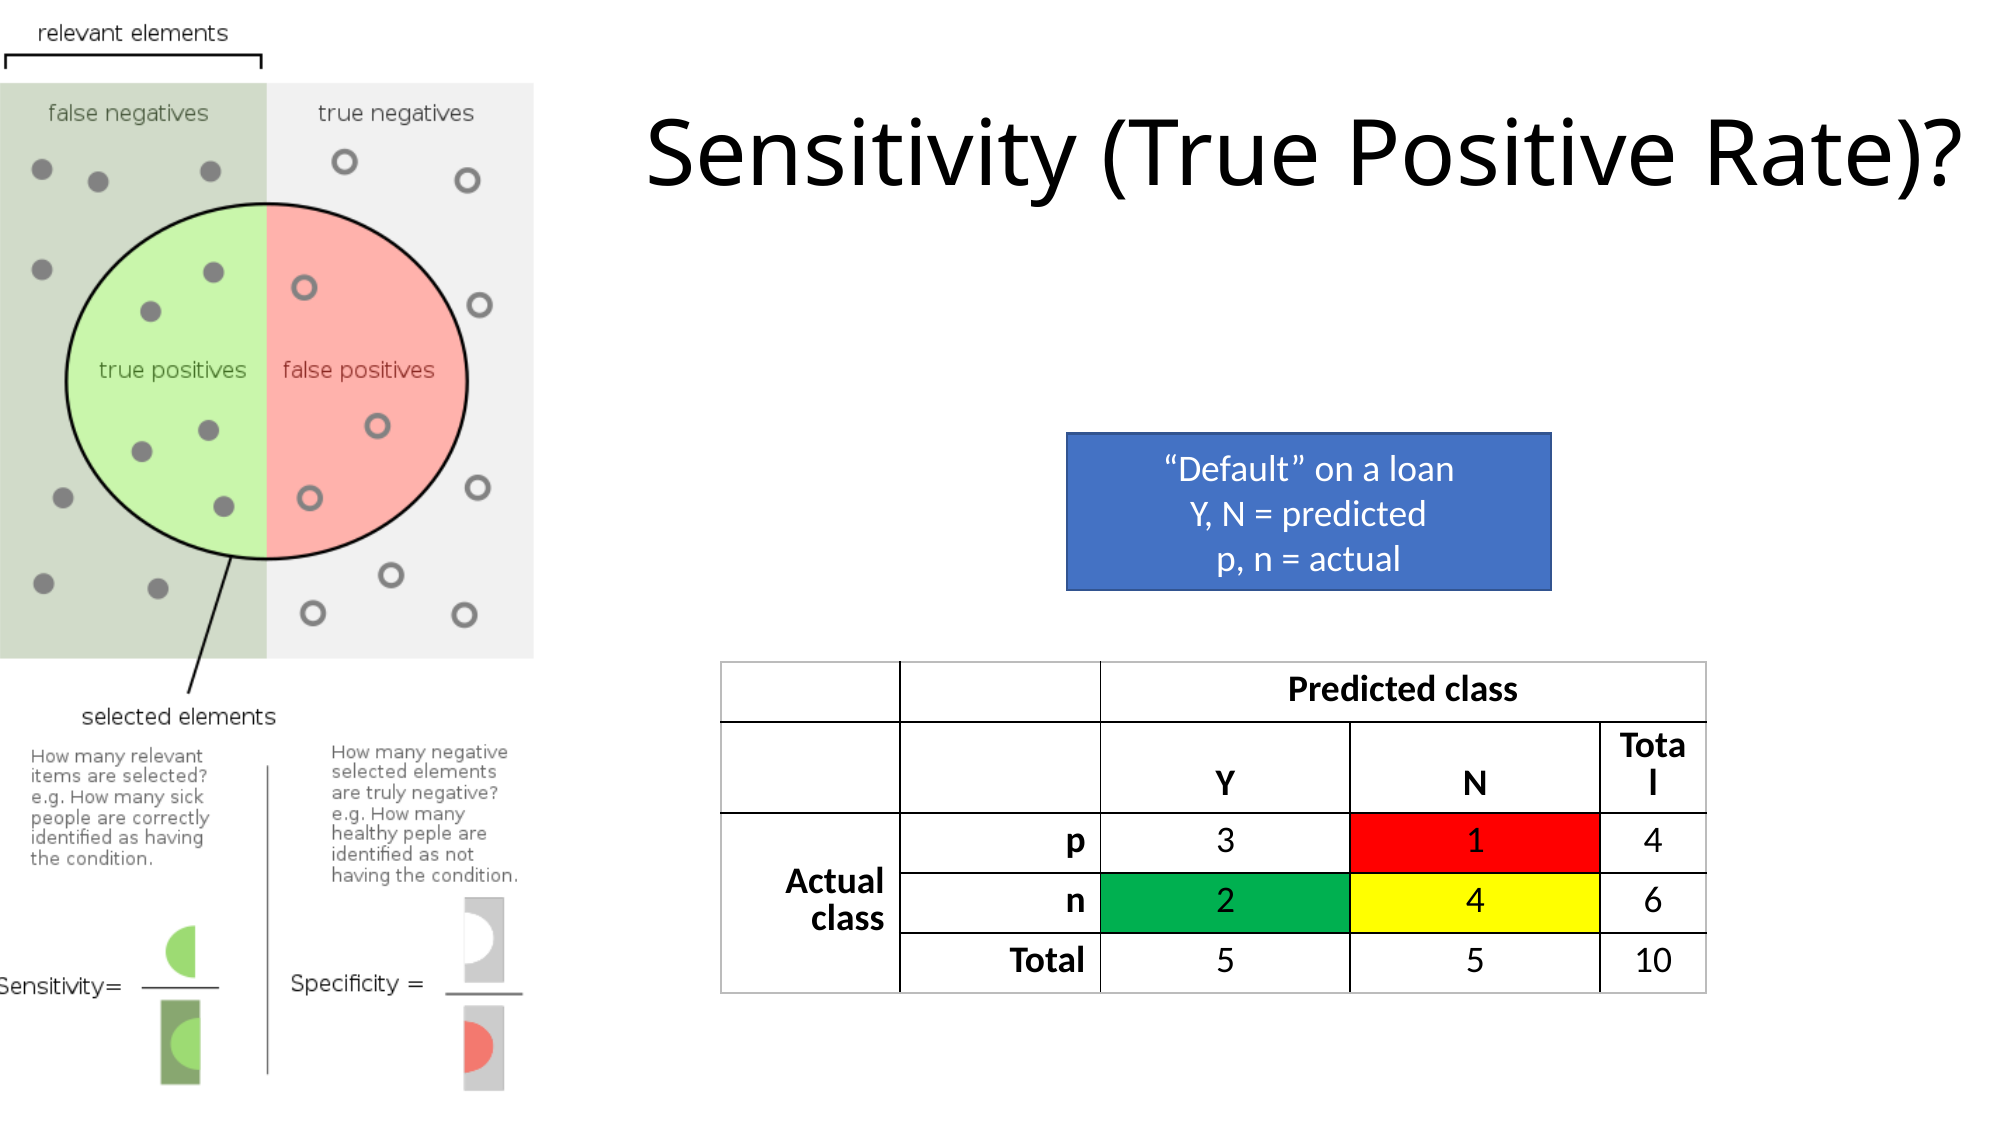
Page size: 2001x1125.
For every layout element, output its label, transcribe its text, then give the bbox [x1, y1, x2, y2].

table_cell [901, 723, 1100, 812]
table_cell 5 [1101, 934, 1349, 992]
table_header [901, 663, 1100, 721]
table_cell Y [1101, 723, 1349, 812]
table_cell p [901, 814, 1100, 872]
picture [0, 0, 576, 1122]
table_cell 1 [1351, 814, 1599, 872]
table_header [722, 663, 899, 721]
table_cell 4 [1601, 814, 1705, 872]
table_cell 2 [1101, 874, 1349, 932]
table_cell N [1351, 723, 1599, 812]
table_header Predicted class [1101, 663, 1705, 721]
table_cell 4 [1351, 874, 1599, 932]
table_cell Total [1601, 723, 1705, 812]
text_box “Default” on a loan Y, N = predicted p, n = actual [1066, 432, 1552, 591]
table_cell 3 [1101, 814, 1349, 872]
table_cell [722, 723, 899, 812]
table_cell 5 [1351, 934, 1599, 992]
table_cell Actual class [722, 814, 899, 992]
title Sensitivity (True Positive Rate)? [630, 47, 2000, 265]
table_cell n [901, 874, 1100, 932]
table_cell Total [901, 934, 1100, 992]
table_cell 6 [1601, 874, 1705, 932]
table_cell 10 [1601, 934, 1705, 992]
